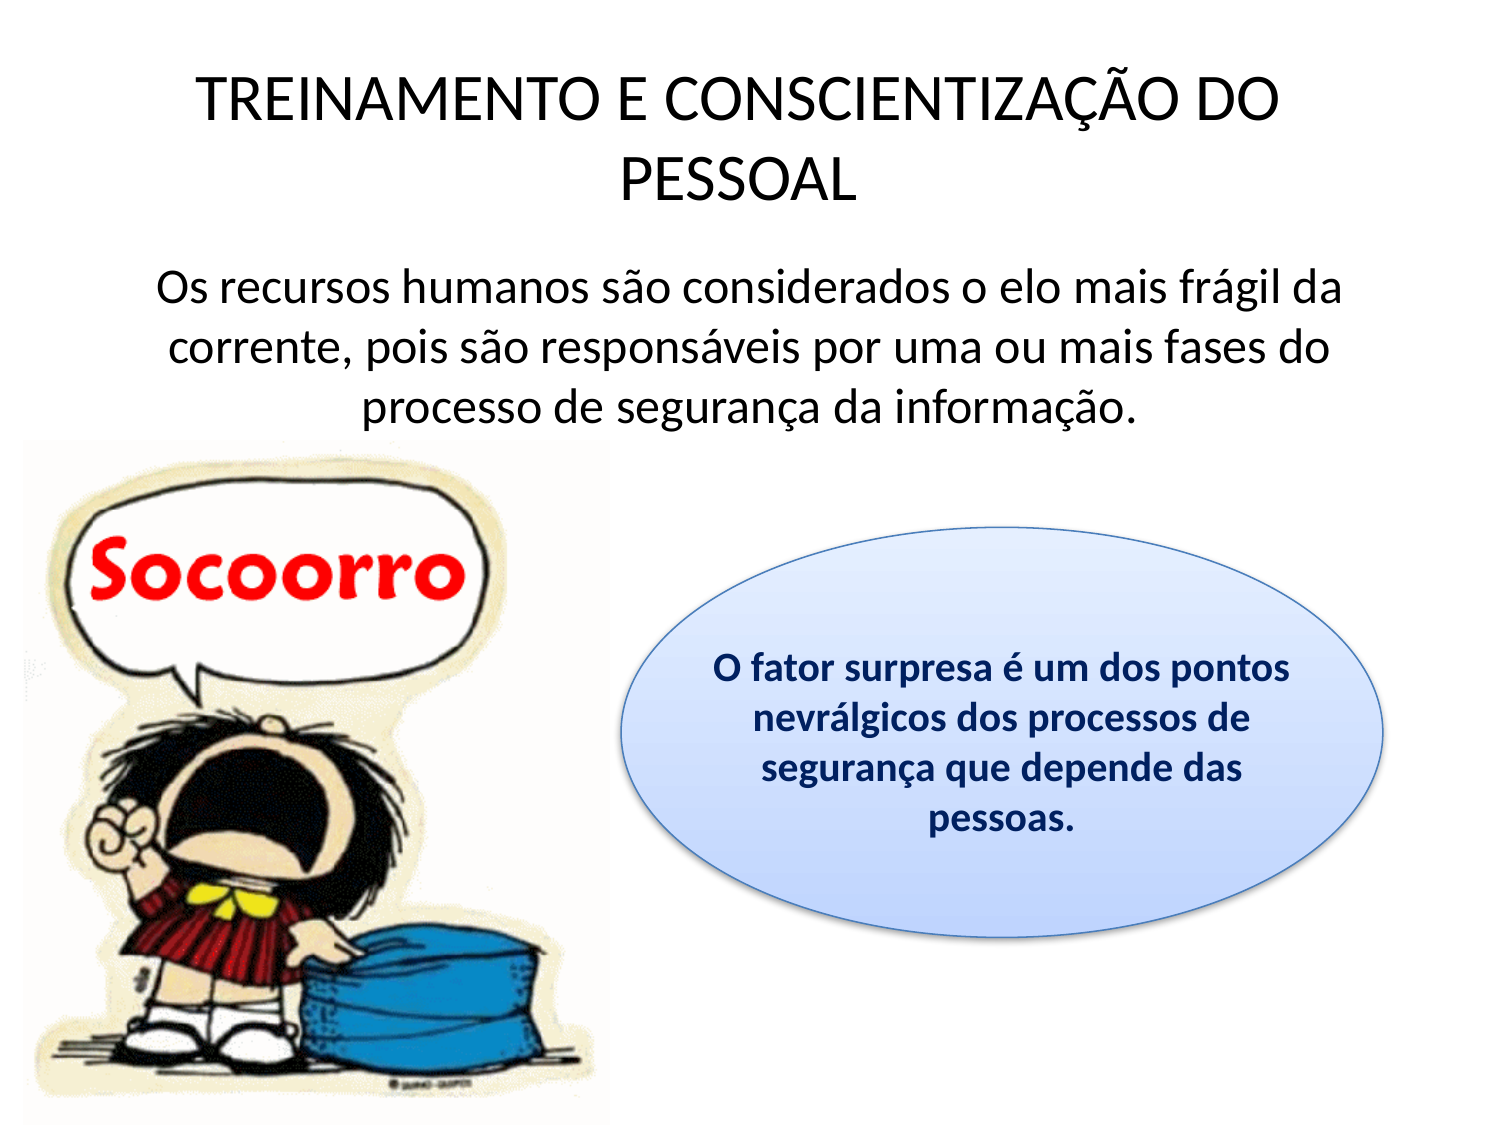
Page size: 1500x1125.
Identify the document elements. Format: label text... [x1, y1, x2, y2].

text_box Os recursos humanos são considerados o elo mais frágil da corrente, pois são responsáveis por uma ou mais fases do processo de segurança da informação. [105, 246, 1395, 441]
text_box TREINAMENTO E CONSCIENTIZAÇÃO DO PESSOAL [152, 46, 1325, 222]
picture [23, 440, 610, 1125]
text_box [620, 527, 1384, 938]
